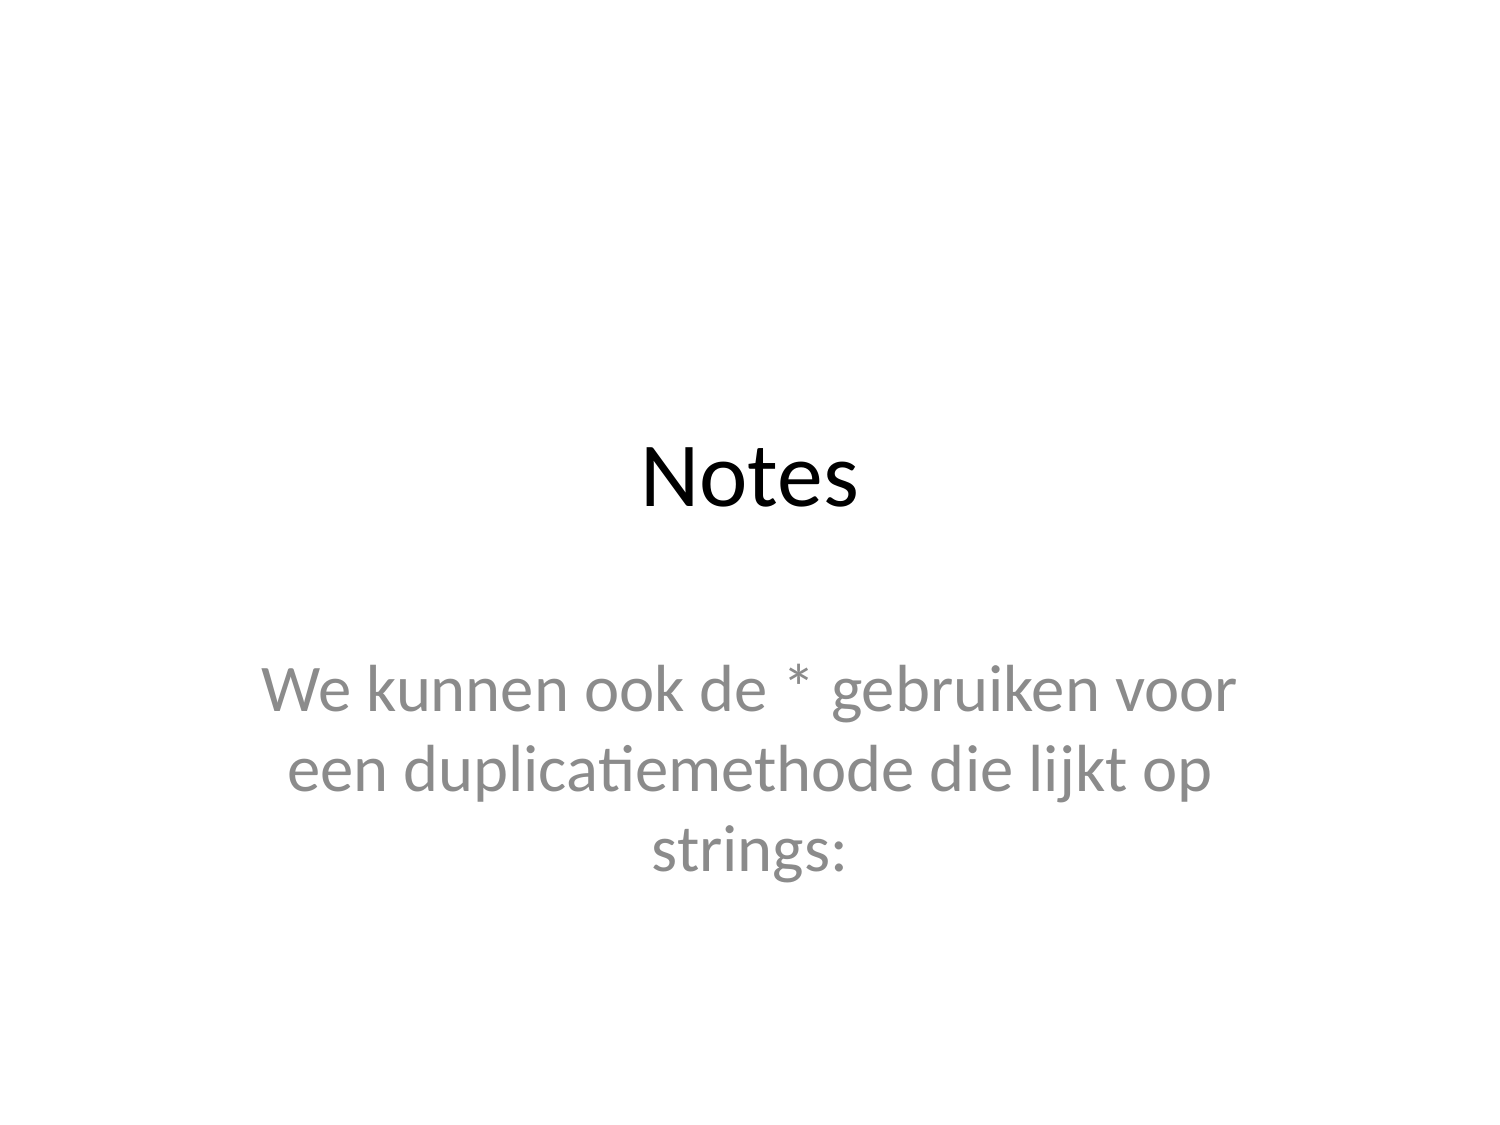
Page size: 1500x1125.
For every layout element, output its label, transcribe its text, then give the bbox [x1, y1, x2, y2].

subtitle We kunnen ook de * gebruiken voor een duplicatiemethode die lijkt op strings: [225, 637, 1275, 925]
title Notes [112, 349, 1388, 591]
